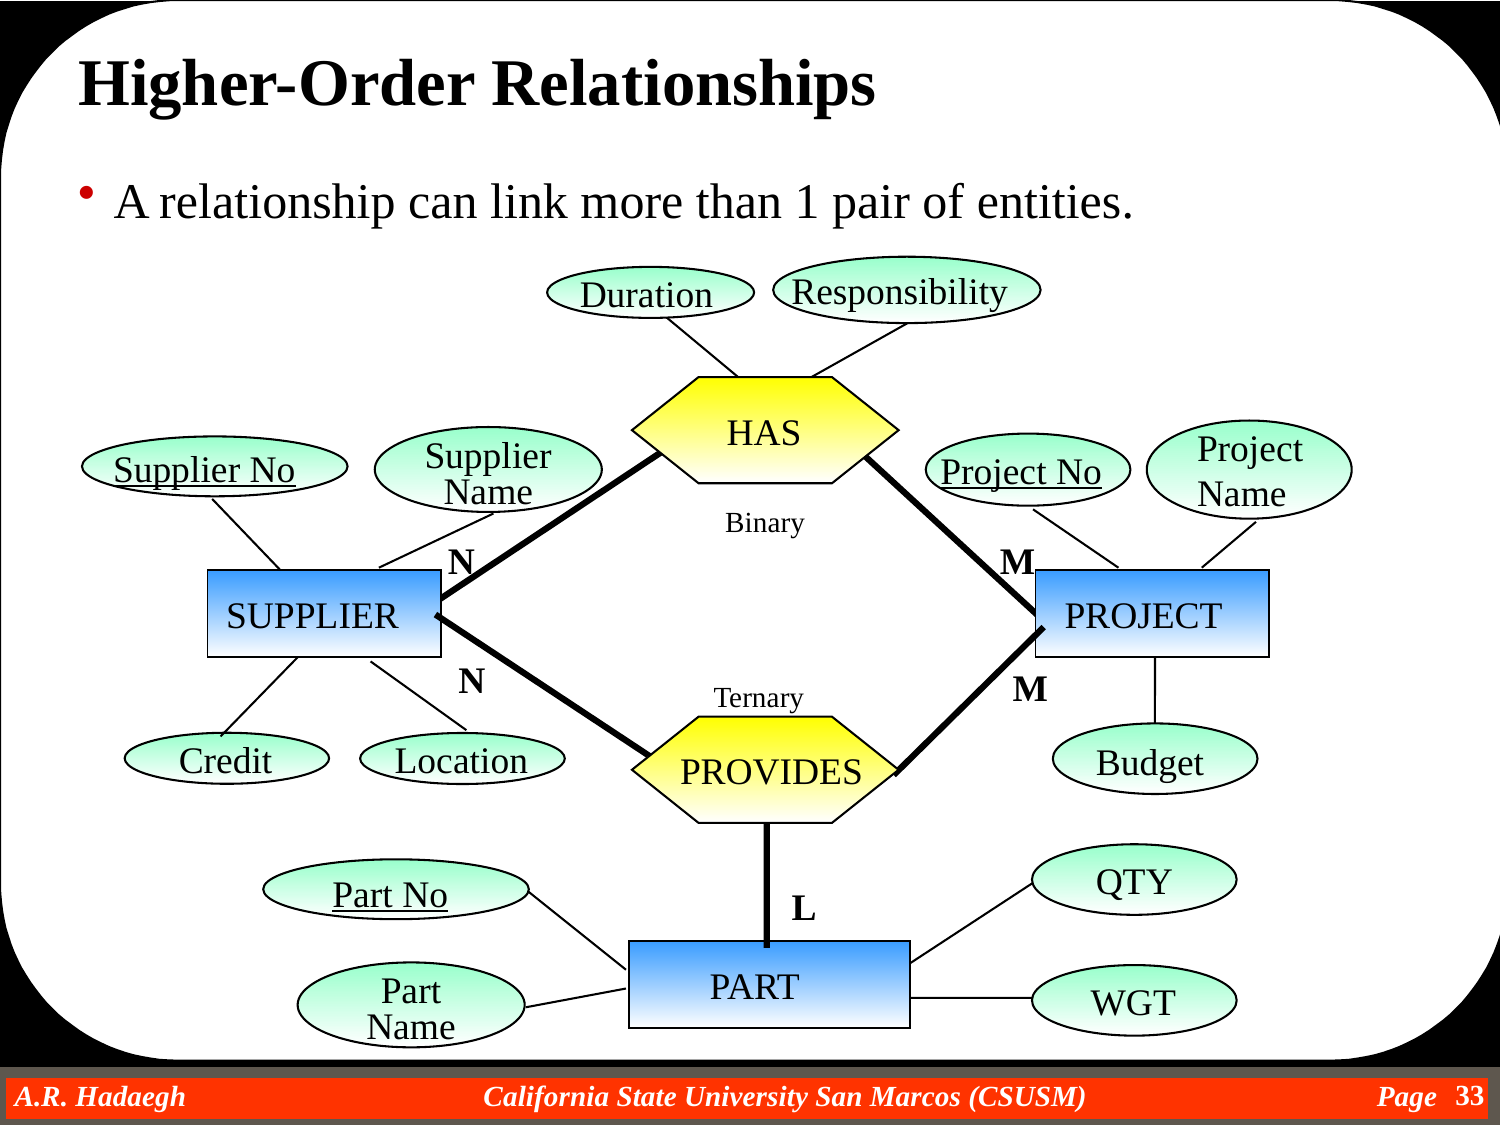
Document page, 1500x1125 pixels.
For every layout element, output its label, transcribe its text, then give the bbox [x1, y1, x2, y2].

text_box Higher-Order Relationships A relationship can link more than 1 pair of entities. [63, 47, 1150, 236]
slide_number 33 [1387, 1068, 1500, 1125]
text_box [81, 256, 1352, 1055]
